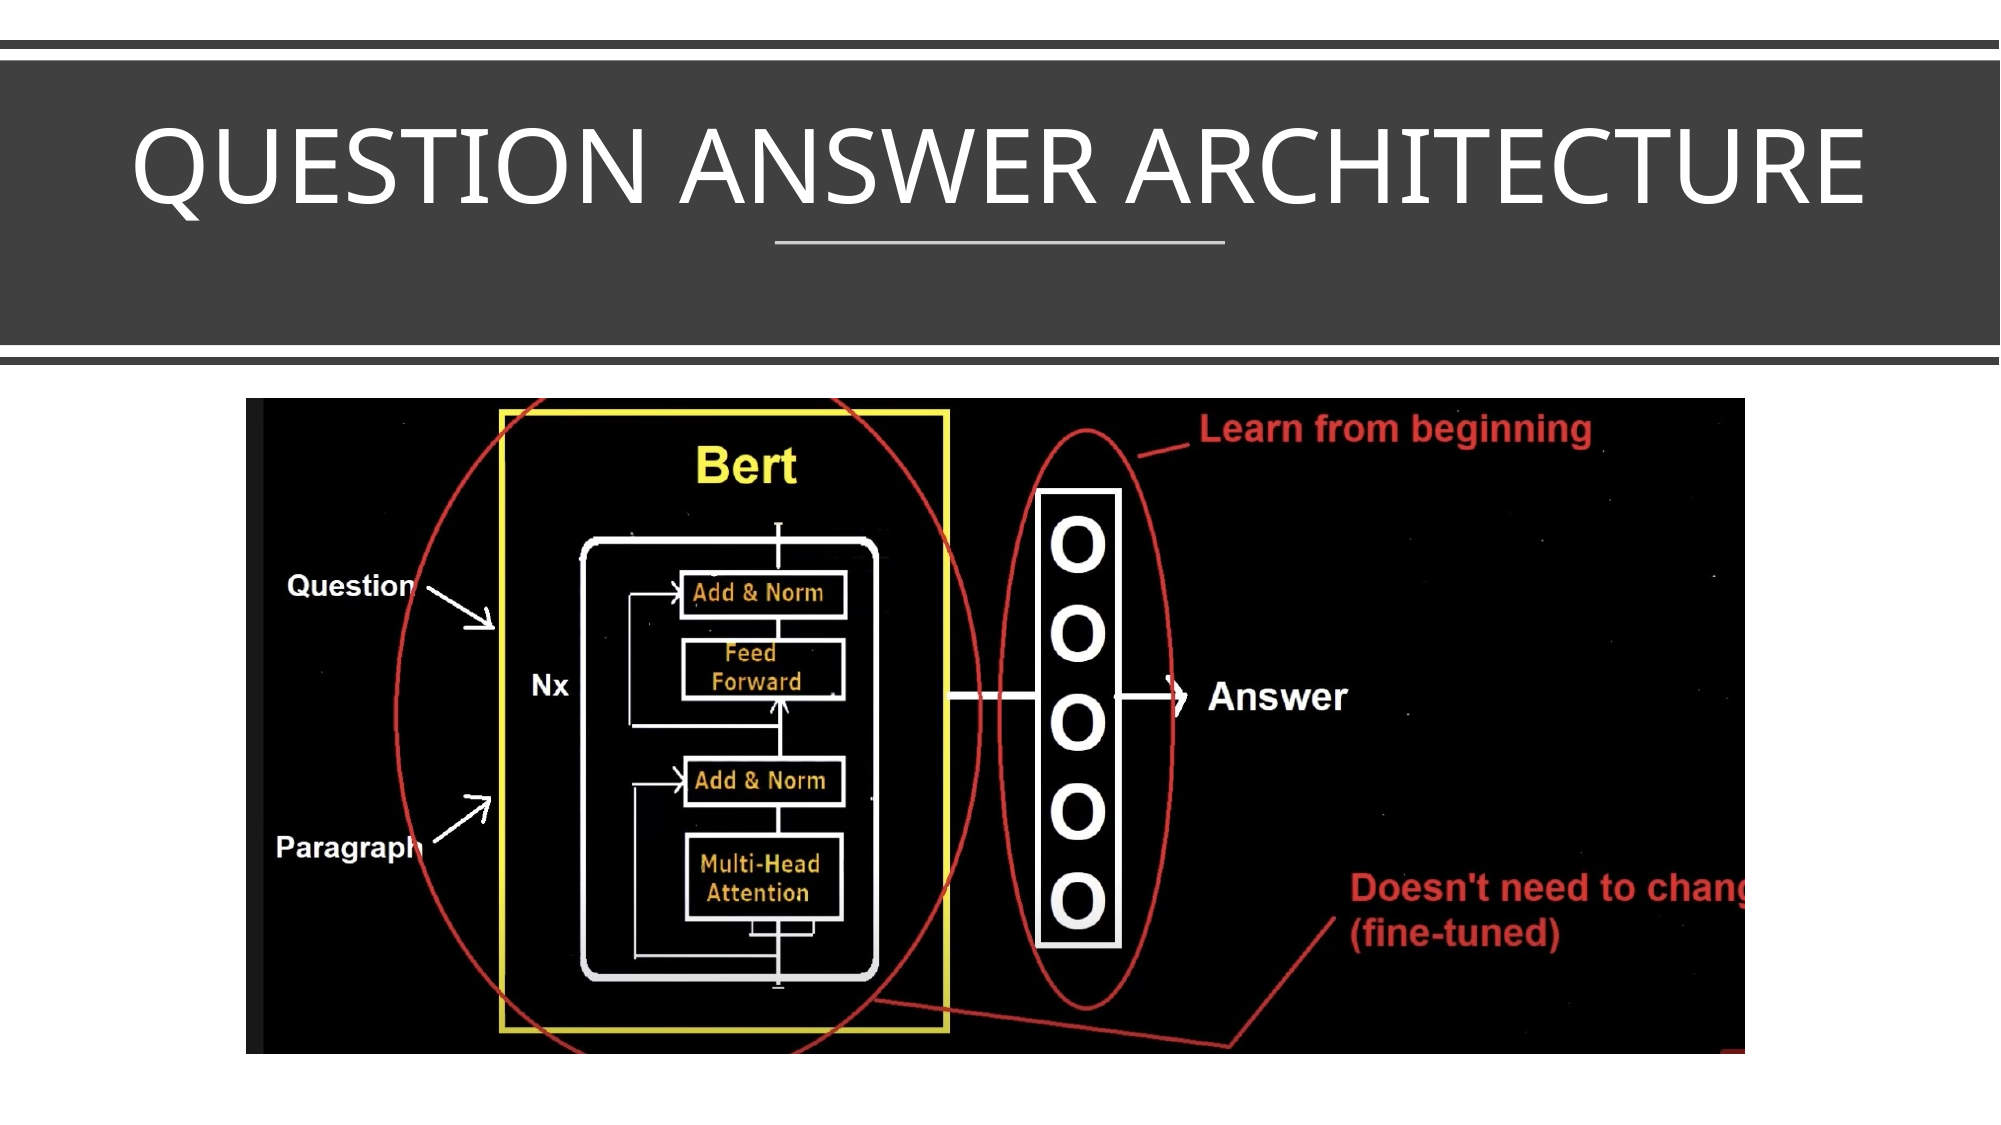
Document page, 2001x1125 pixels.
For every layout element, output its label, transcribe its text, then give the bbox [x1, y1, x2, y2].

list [245, 398, 1745, 1054]
title QUESTION ANSWER ARCHITECTURE [86, 80, 1914, 233]
text_box [0, 59, 2000, 346]
